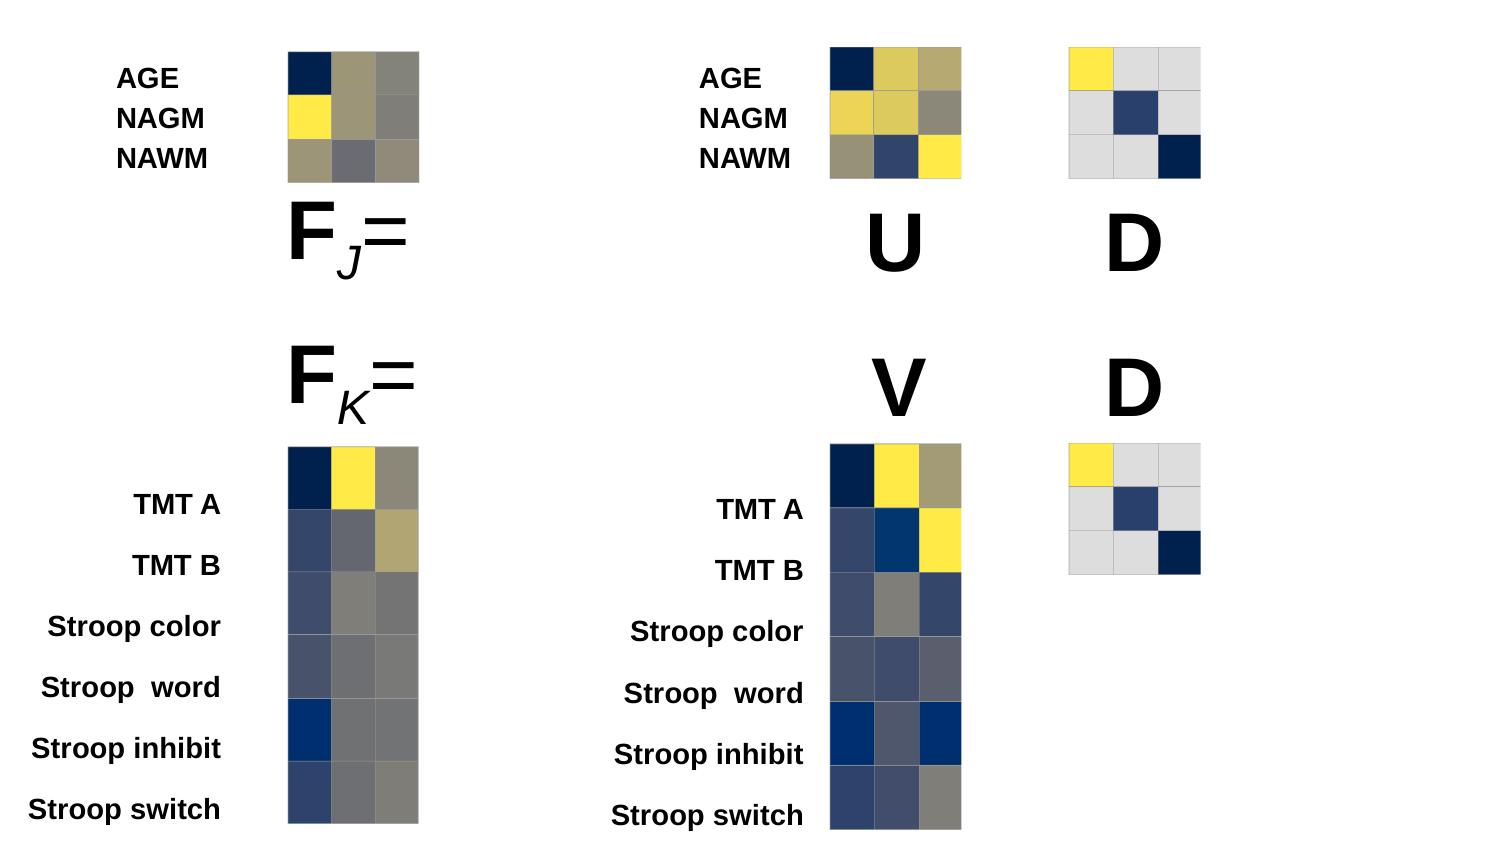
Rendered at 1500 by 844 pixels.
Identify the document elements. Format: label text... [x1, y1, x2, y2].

picture [1065, 443, 1201, 579]
picture [826, 47, 962, 182]
picture [826, 443, 962, 833]
text_box AGE NAGM NAWM [684, 38, 819, 190]
text_box TMT A TMT B Stroop color Stroop word Stroop inhibit Stroop switch [557, 449, 819, 844]
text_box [0, 38, 483, 827]
text_box V [856, 317, 957, 442]
text_box D [1089, 317, 1177, 442]
text_box D [1089, 190, 1177, 304]
text_box U [850, 190, 938, 304]
picture [1065, 47, 1201, 182]
